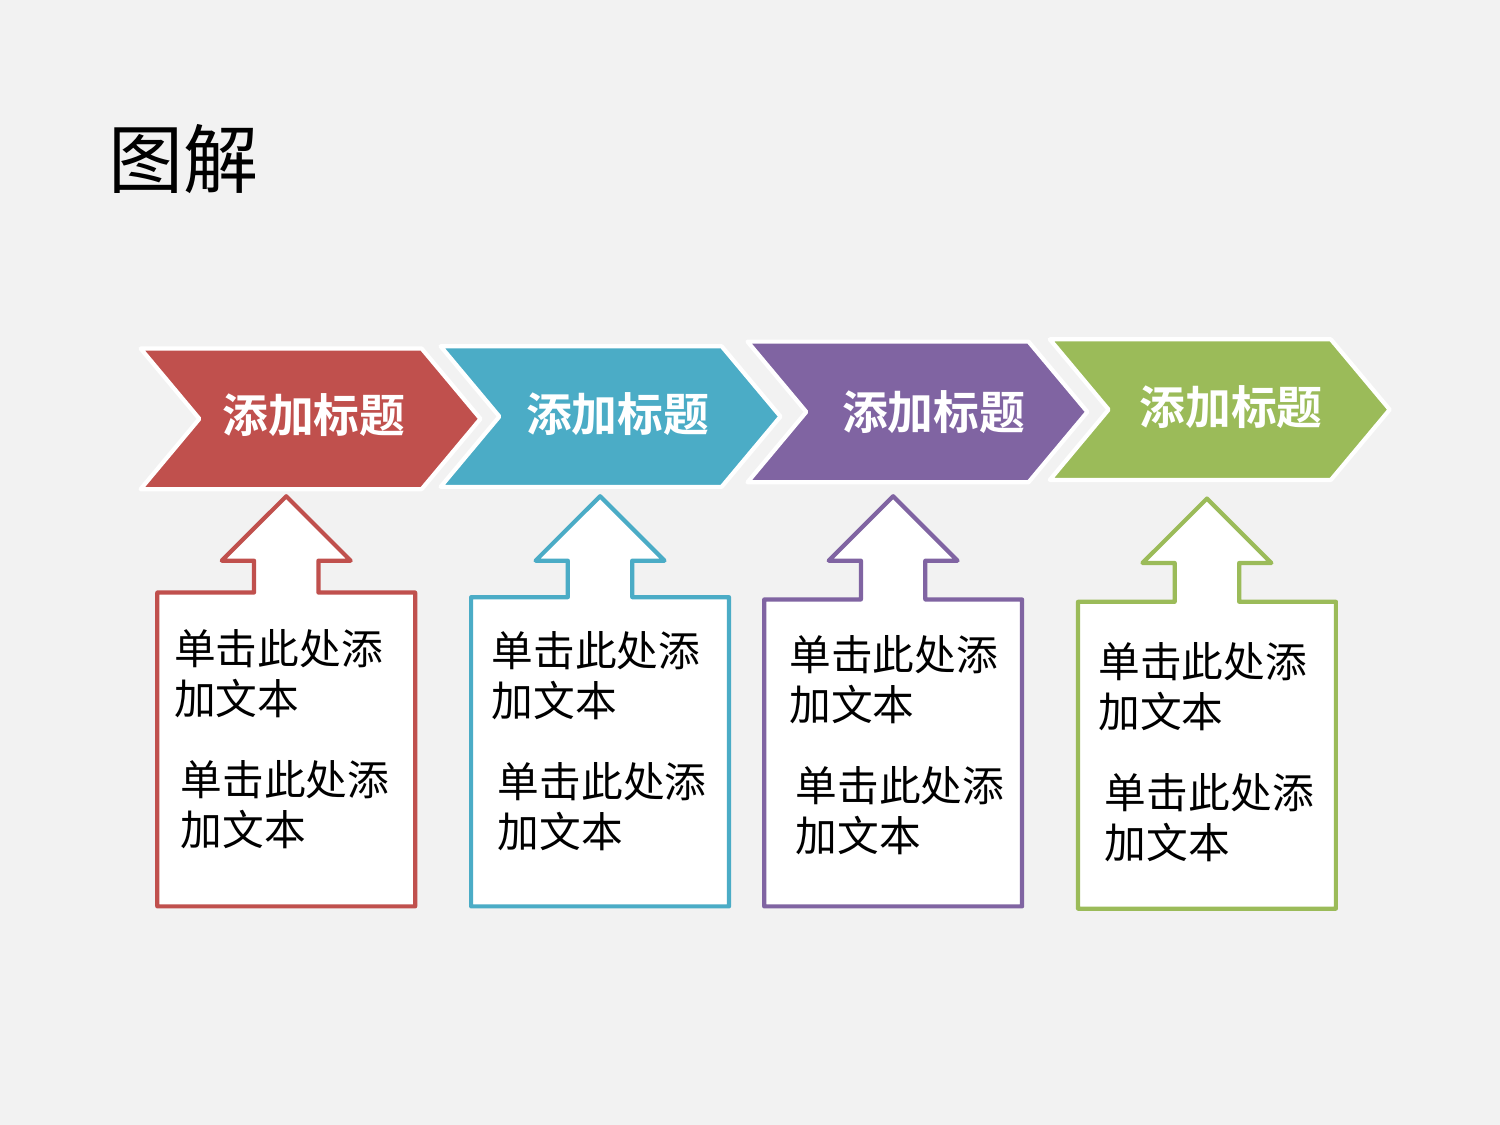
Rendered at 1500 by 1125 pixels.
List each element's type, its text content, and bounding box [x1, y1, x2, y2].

text_box [438, 344, 783, 489]
text_box [1075, 496, 1338, 911]
text_box [745, 339, 1089, 485]
text_box 单击此处添加文本 [476, 617, 728, 732]
text_box 图解 [93, 105, 868, 211]
text_box 添加标题 [816, 376, 1051, 446]
text_box 单击此处添加文本 [483, 748, 734, 863]
text_box [155, 494, 418, 909]
text_box [469, 494, 732, 909]
text_box 单击此处添加文本 [1090, 759, 1341, 875]
text_box 添加标题 [196, 379, 432, 450]
text_box 单击此处添加文本 [165, 746, 417, 861]
text_box 单击此处添加文本 [159, 615, 411, 730]
text_box [1047, 337, 1392, 483]
text_box 单击此处添加文本 [780, 752, 1032, 868]
text_box [762, 494, 1025, 909]
text_box 添加标题 [1114, 371, 1349, 442]
text_box 添加标题 [500, 378, 735, 449]
text_box [138, 346, 483, 492]
text_box 单击此处添加文本 [1083, 628, 1335, 744]
text_box 单击此处添加文本 [774, 621, 1026, 737]
